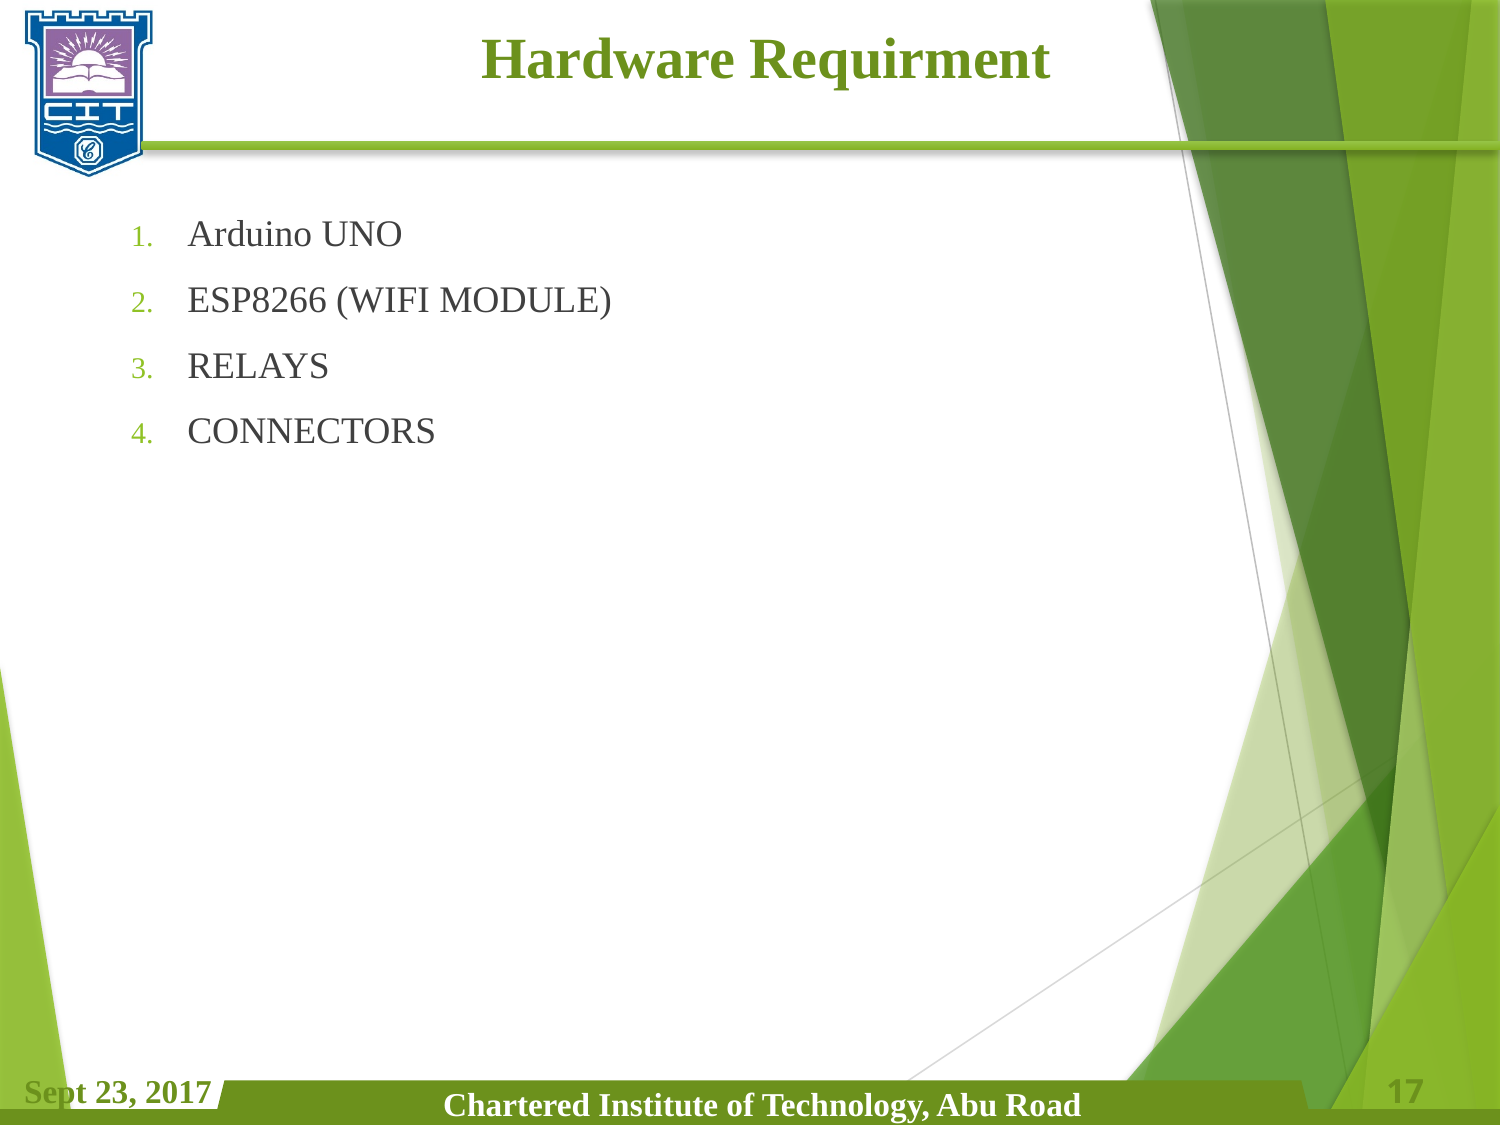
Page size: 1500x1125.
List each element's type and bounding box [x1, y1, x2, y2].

text_box [0, 0, 1500, 1125]
